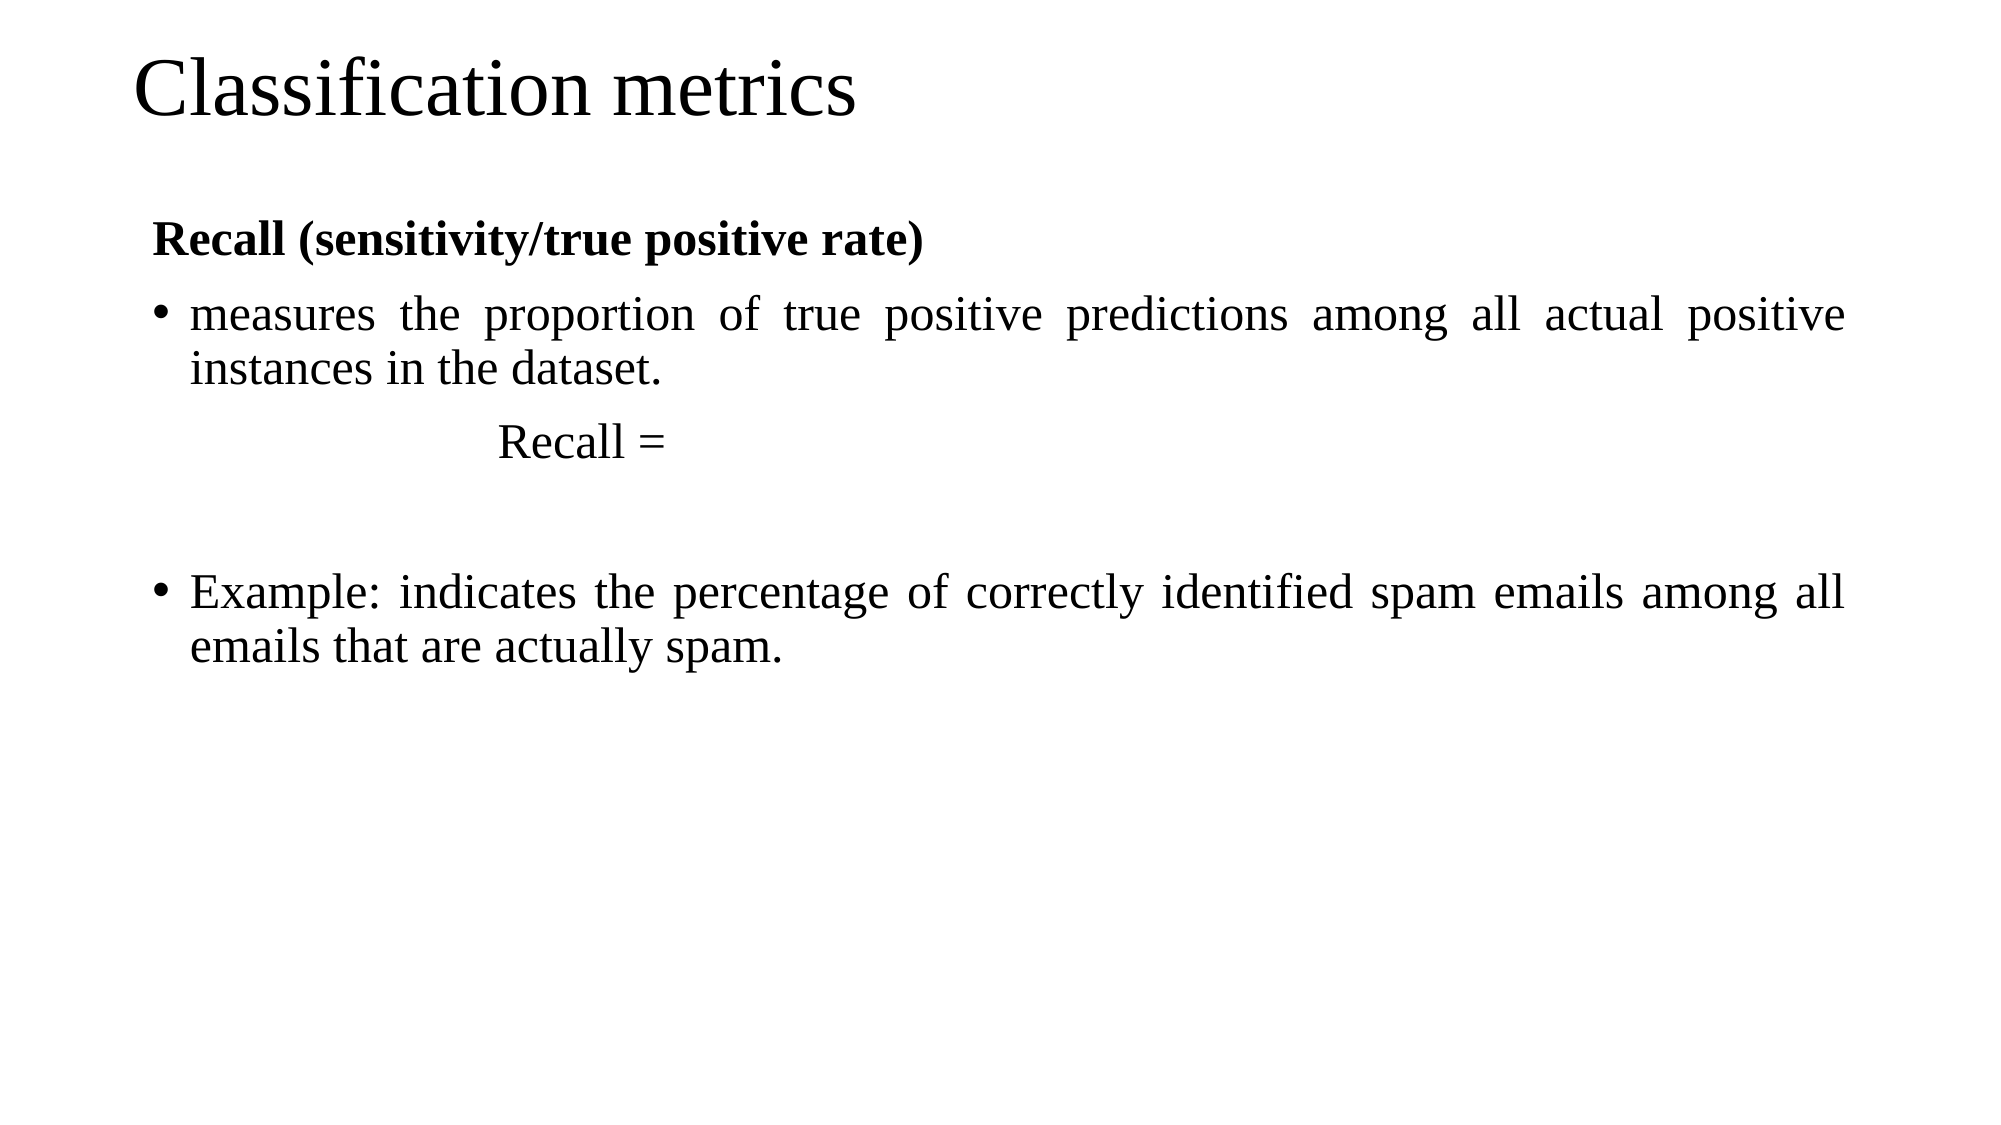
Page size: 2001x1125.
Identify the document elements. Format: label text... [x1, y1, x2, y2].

title Classification metrics [118, 16, 1844, 161]
